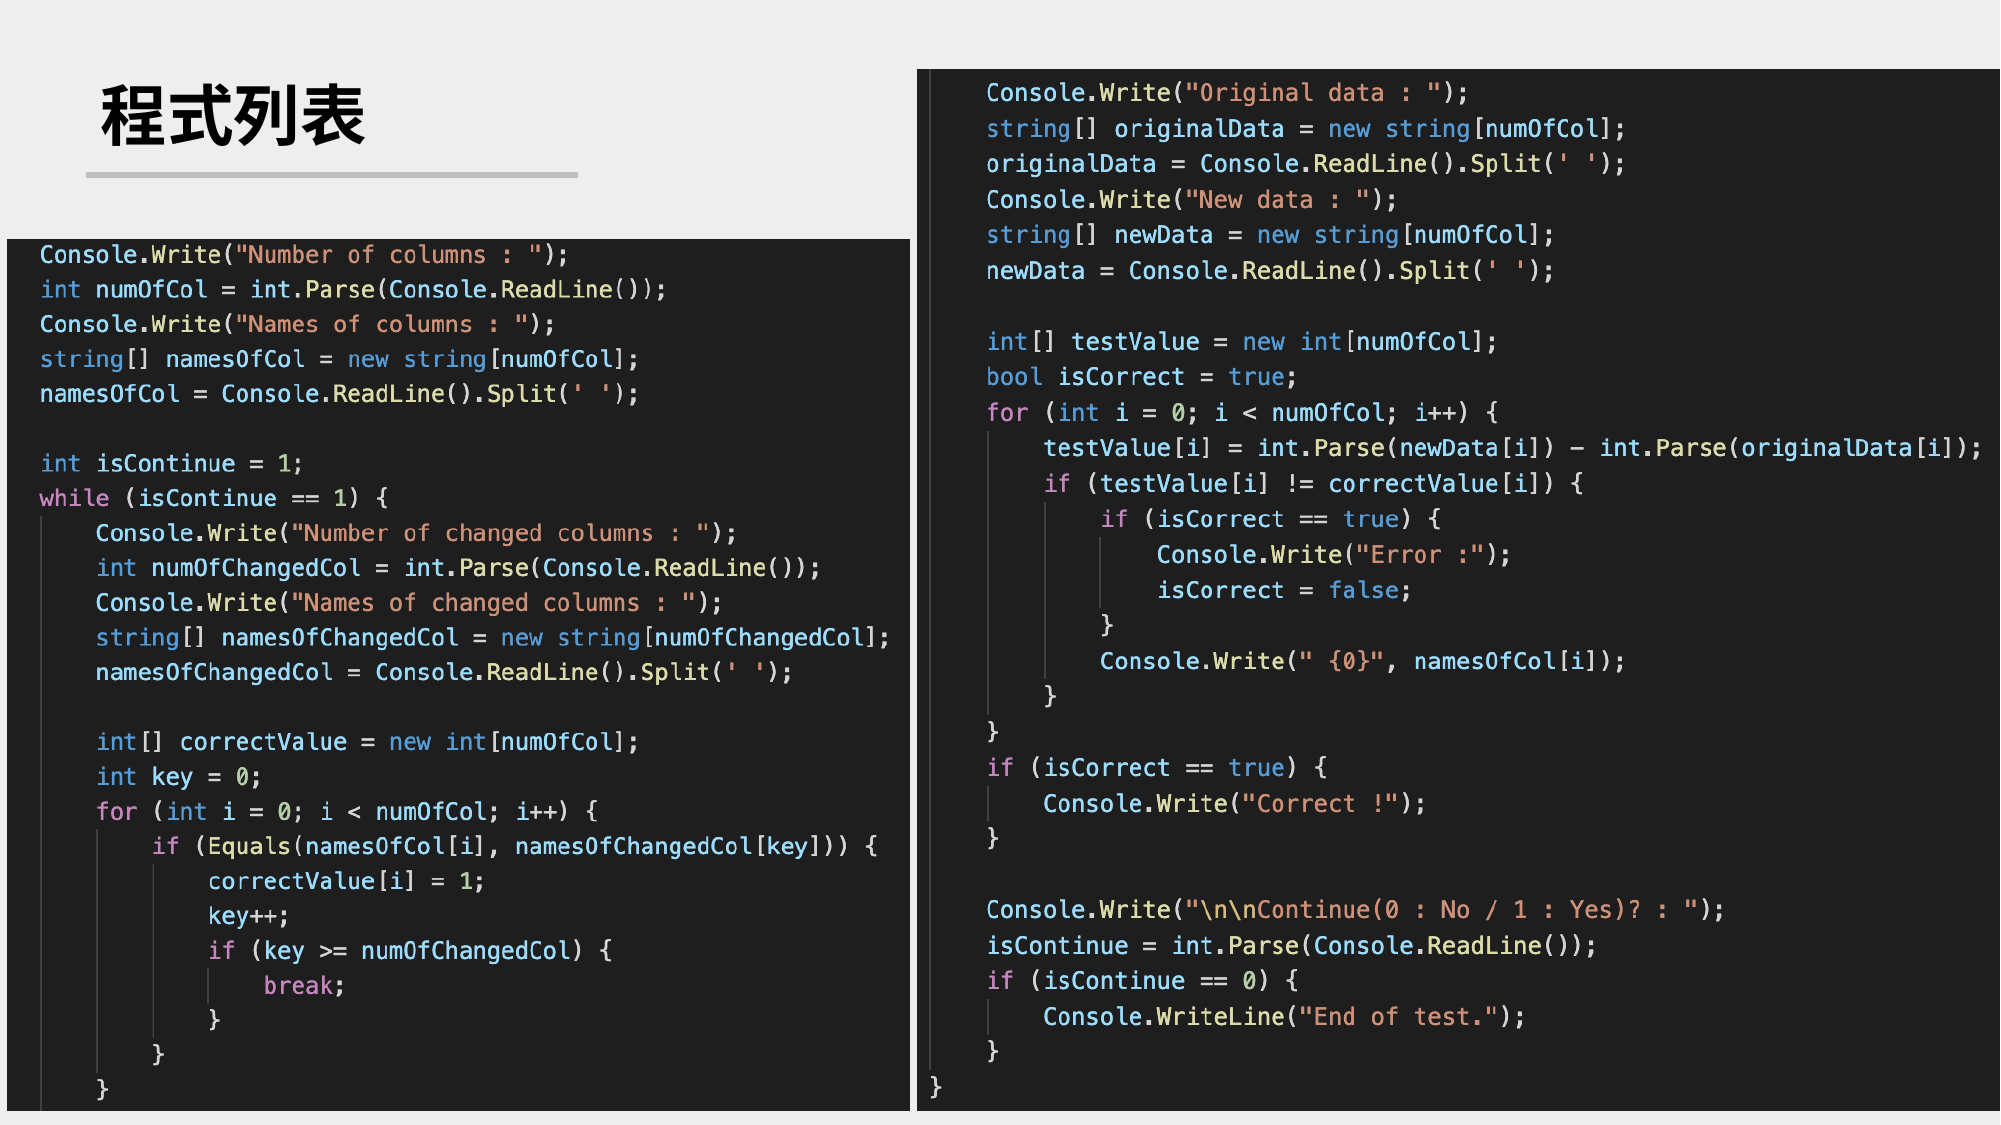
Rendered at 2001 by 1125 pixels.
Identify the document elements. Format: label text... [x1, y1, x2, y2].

text_box 程式列表 [85, 66, 443, 162]
picture [917, 69, 2000, 1111]
picture [7, 239, 910, 1111]
